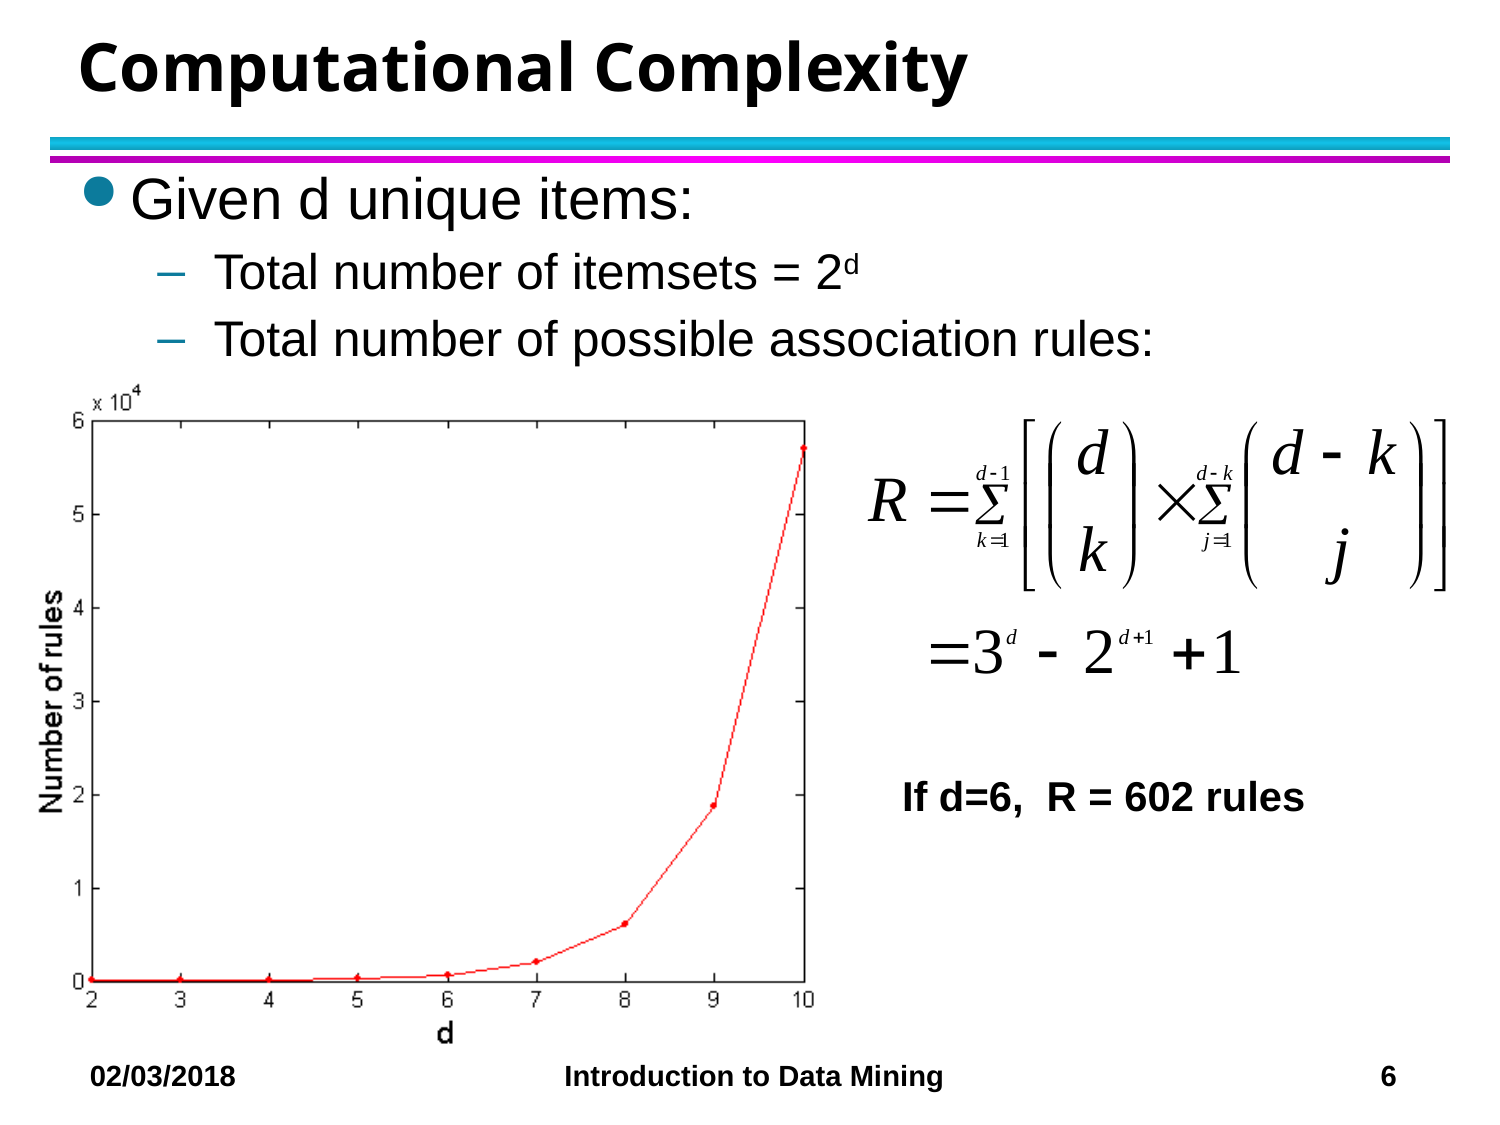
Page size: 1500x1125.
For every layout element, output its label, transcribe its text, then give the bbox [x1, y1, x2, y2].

list Given d unique items: Total number of itemsets = 2d Total number of possible association rules: [67, 162, 1432, 388]
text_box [862, 412, 1464, 682]
title Computational Complexity [62, 24, 1421, 113]
text_box If d=6, R = 602 rules [887, 762, 1413, 828]
picture [24, 380, 826, 1051]
